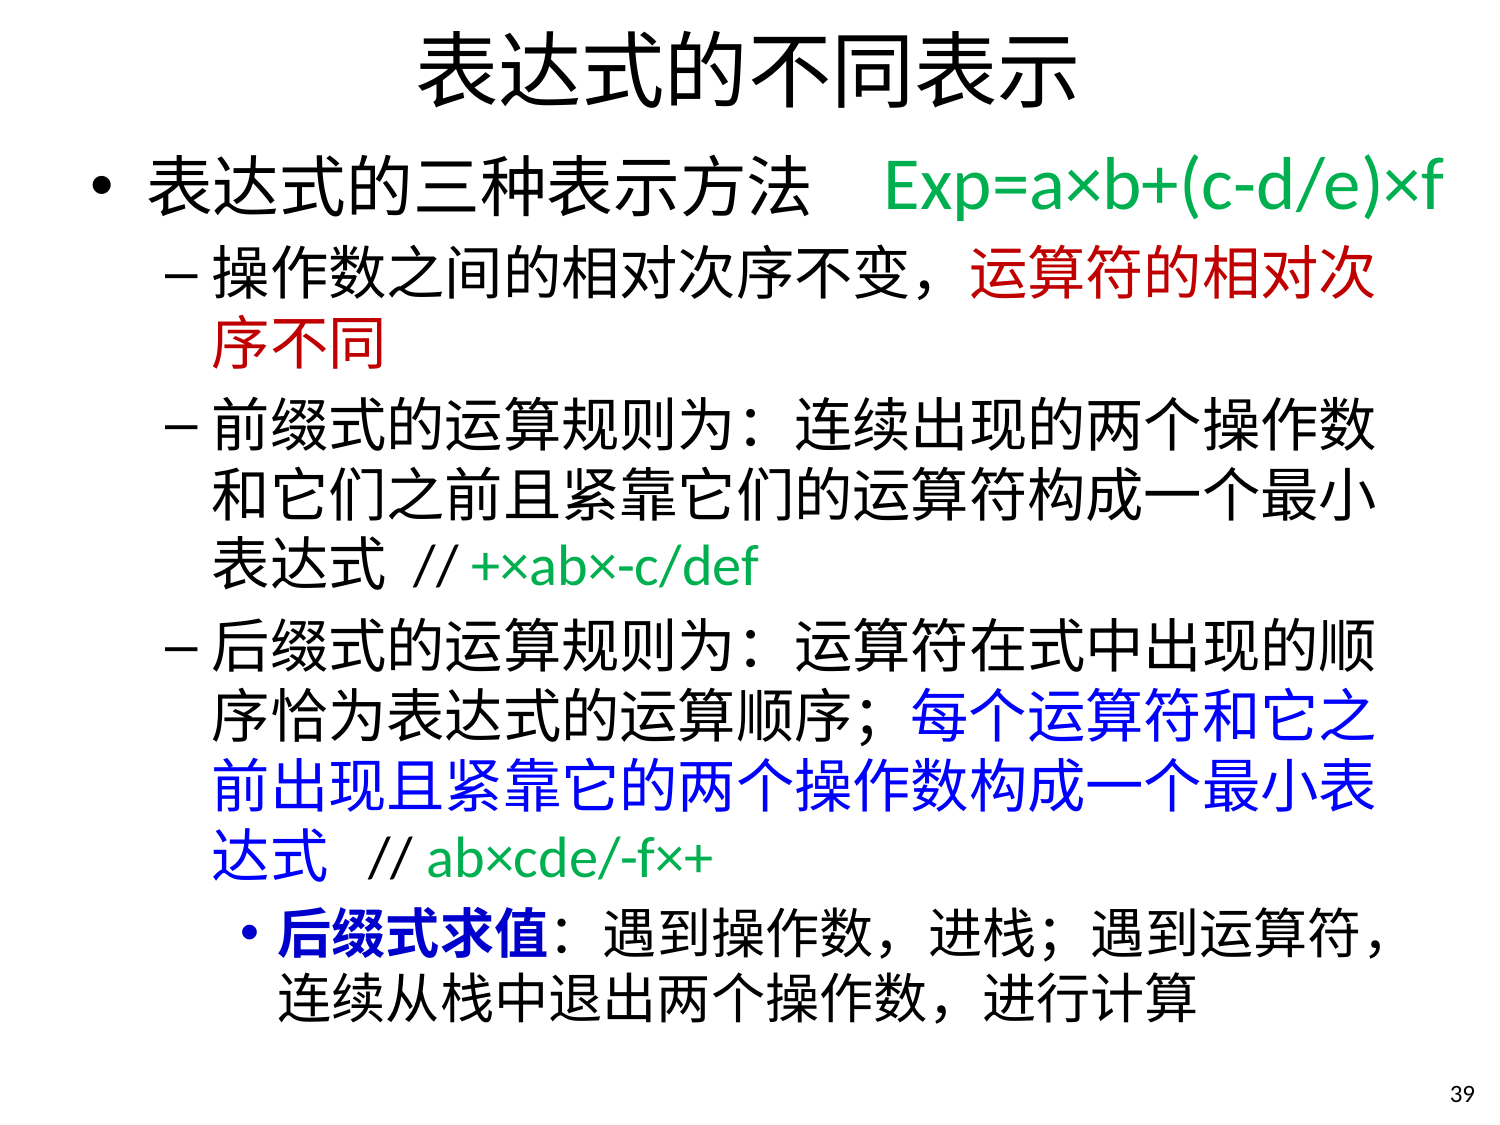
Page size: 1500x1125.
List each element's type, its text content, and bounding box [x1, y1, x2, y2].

slide_number 38 [1435, 1070, 1500, 1125]
title 表达式的不同表示 [73, 0, 1424, 138]
list 表达式的三种表示方法 操作数之间的相对次序不变，运算符的相对次序不同 前缀式的运算规则为：连续出现的两个操作数和它们之前且紧靠它们的运算符构成一个最小表达式 // +×ab×-c/def 后缀式的运算规则为：运算符在式中出现的顺序恰为表达式的运算顺序；每个运算符和它之前出现且紧靠它的两个操作数构成一个最小表达式 // ab×cde/-f×+ 后缀式求值：遇到操作数，进栈；遇到运算符，连续从栈中退出两个操作数，进行计算 [75, 137, 1425, 1125]
text_box Exp=a×b+(c-d/e)×f [868, 126, 1460, 232]
